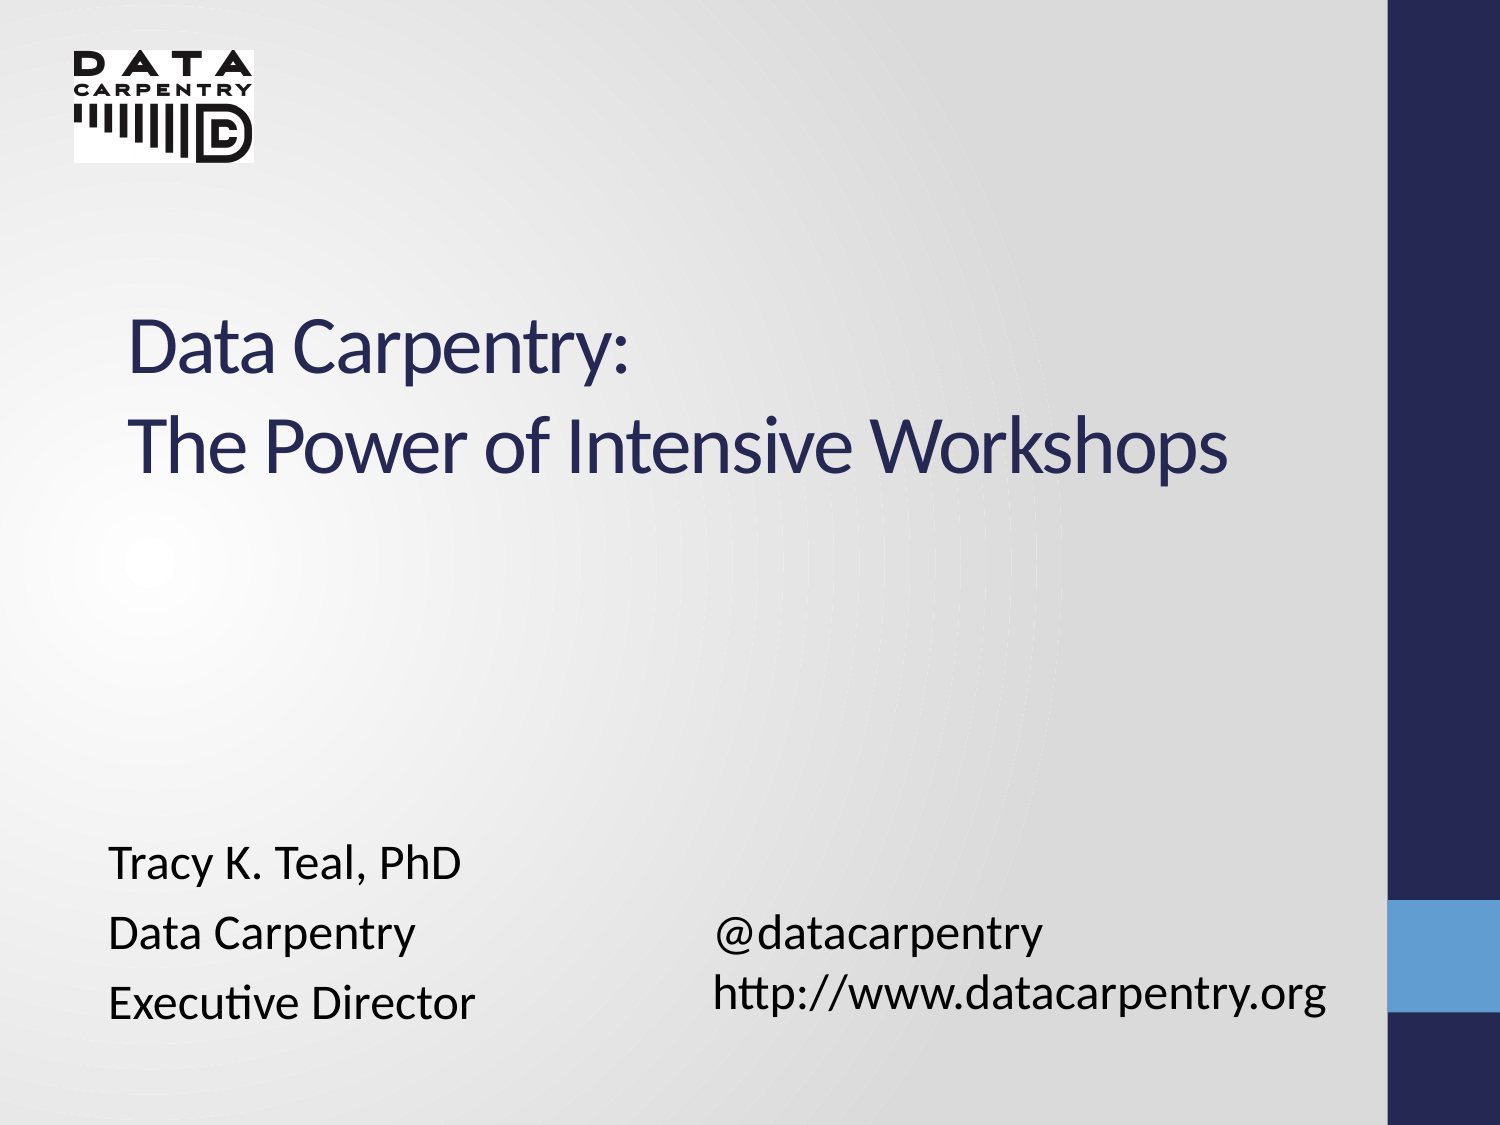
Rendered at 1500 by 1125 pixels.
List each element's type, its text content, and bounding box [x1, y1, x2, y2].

text_box Tracy K. Teal, PhD Data Carpentry Executive Director [74, 821, 659, 1070]
text_box Data Carpentry: The Power of Intensive Workshops [112, 163, 1350, 618]
text_box @datacarpentry http://www.datacarpentry.org [697, 891, 1343, 1027]
picture [73, 50, 254, 164]
